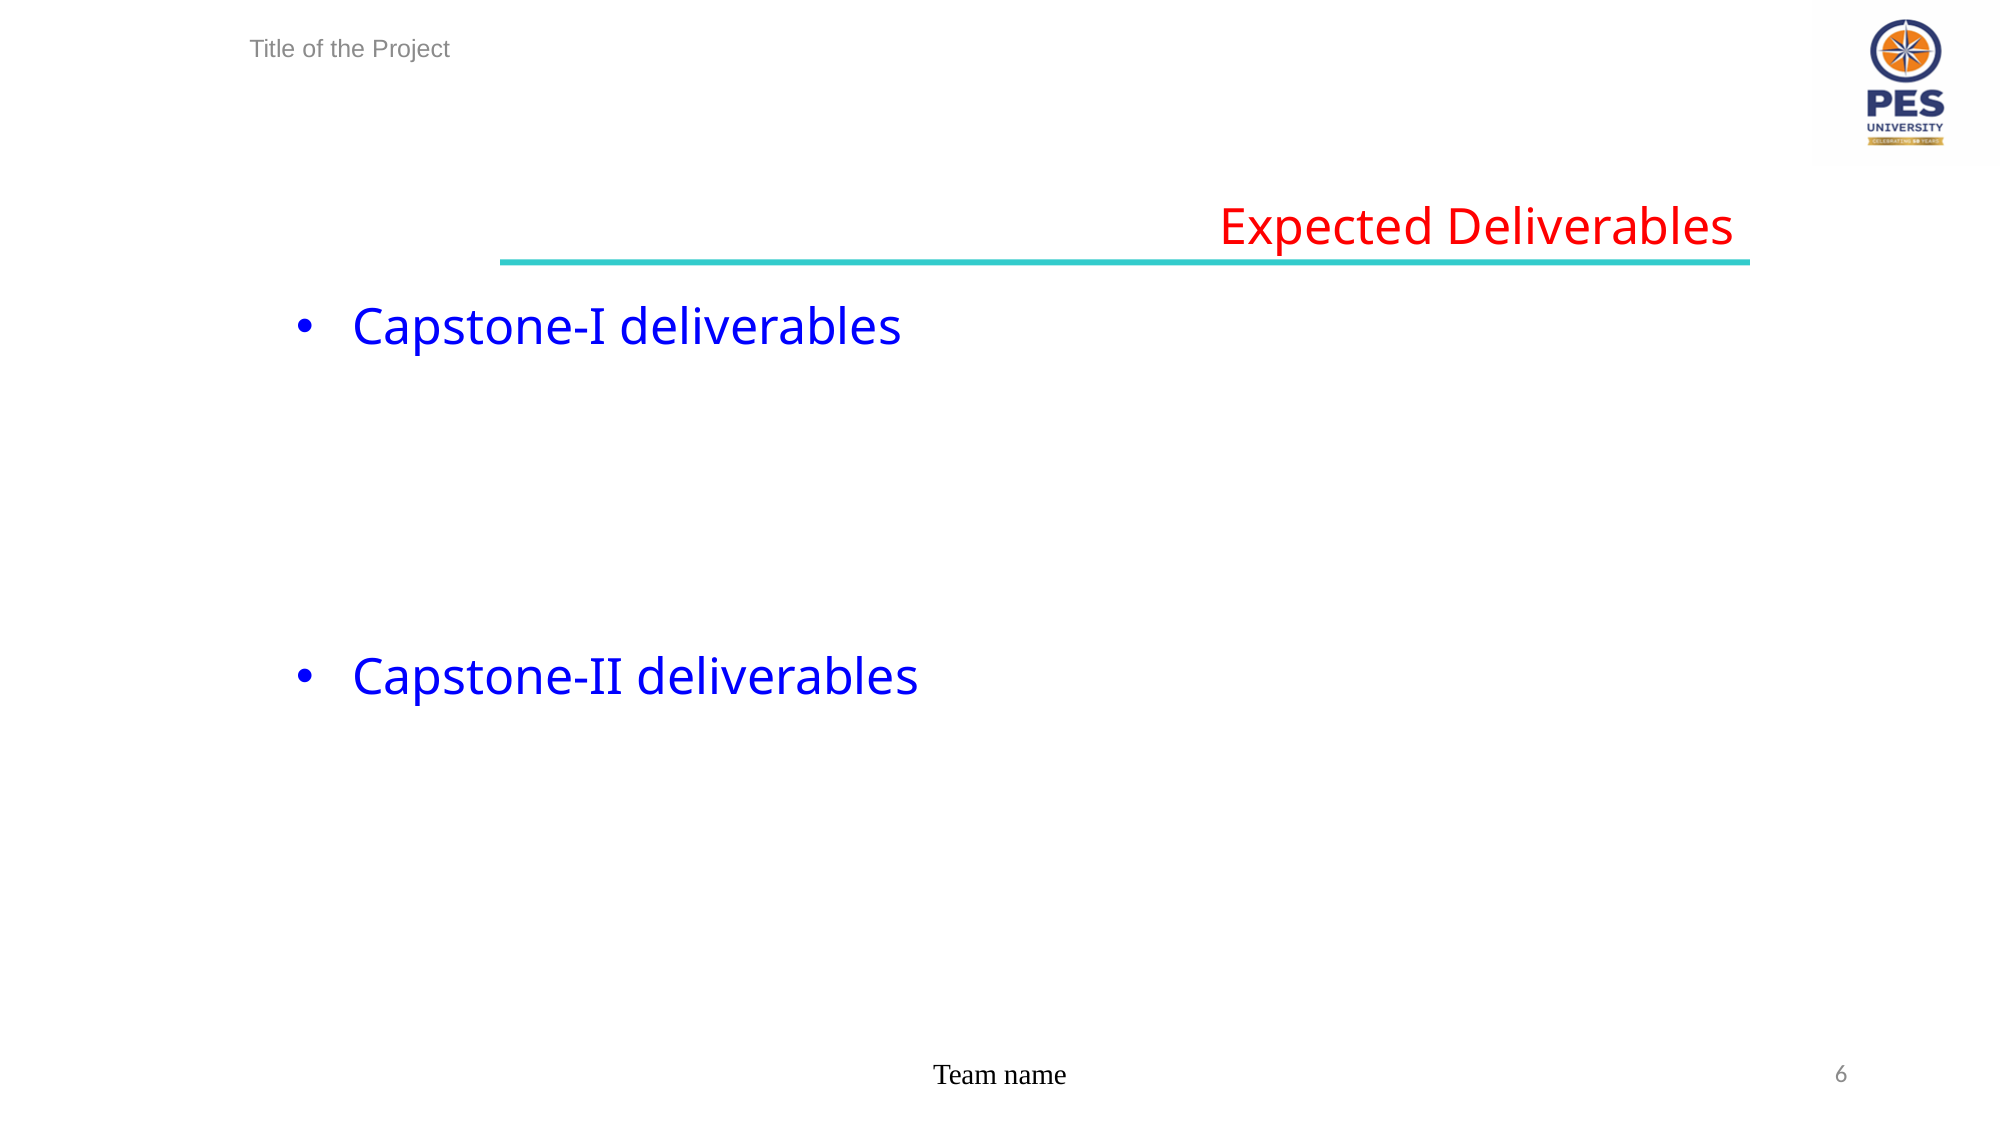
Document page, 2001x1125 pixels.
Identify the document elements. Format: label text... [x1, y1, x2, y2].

slide_number 6 [1412, 1042, 1863, 1103]
picture [1812, 0, 2000, 166]
footer Team name [662, 1042, 1338, 1103]
text_box Expected Deliverables [312, 187, 1750, 263]
text_box Title of the Project [12, 17, 688, 78]
text_box Capstone-I deliverables Capstone-II deliverables [225, 287, 1675, 1063]
